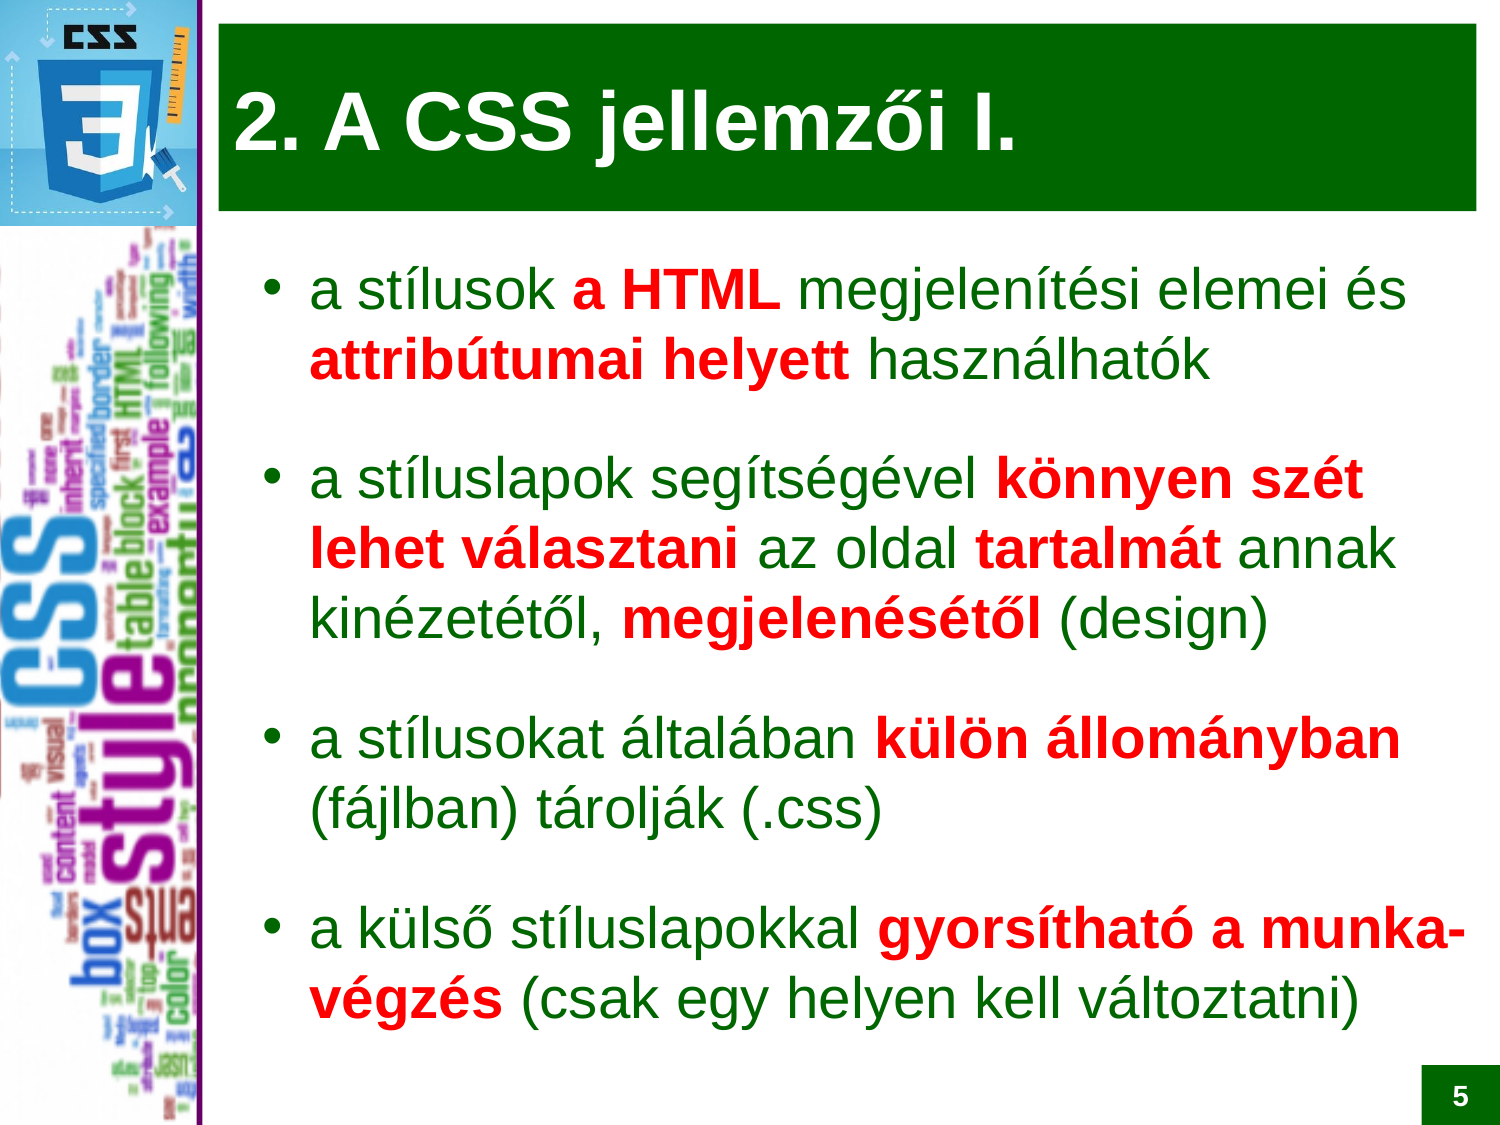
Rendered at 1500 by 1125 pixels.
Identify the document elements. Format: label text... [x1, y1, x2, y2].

slide_number 5 [1421, 1065, 1500, 1125]
list a stílusok a HTML megjelenítési elemei és attribútumai helyett használhatók a stíluslapok segítségével könnyen szét lehet választani az oldal tartalmát annak kinézetétől, megjelenésétől (design) a stílusokat általában külön állományban (fájlban) tárolják (.css) a külső stíluslapokkal gyorsítható a munka-végzés (csak egy helyen kell változtatni) [218, 243, 1500, 1094]
picture [0, 0, 197, 1125]
title 2. A CSS jellemzői I. [218, 23, 1477, 212]
